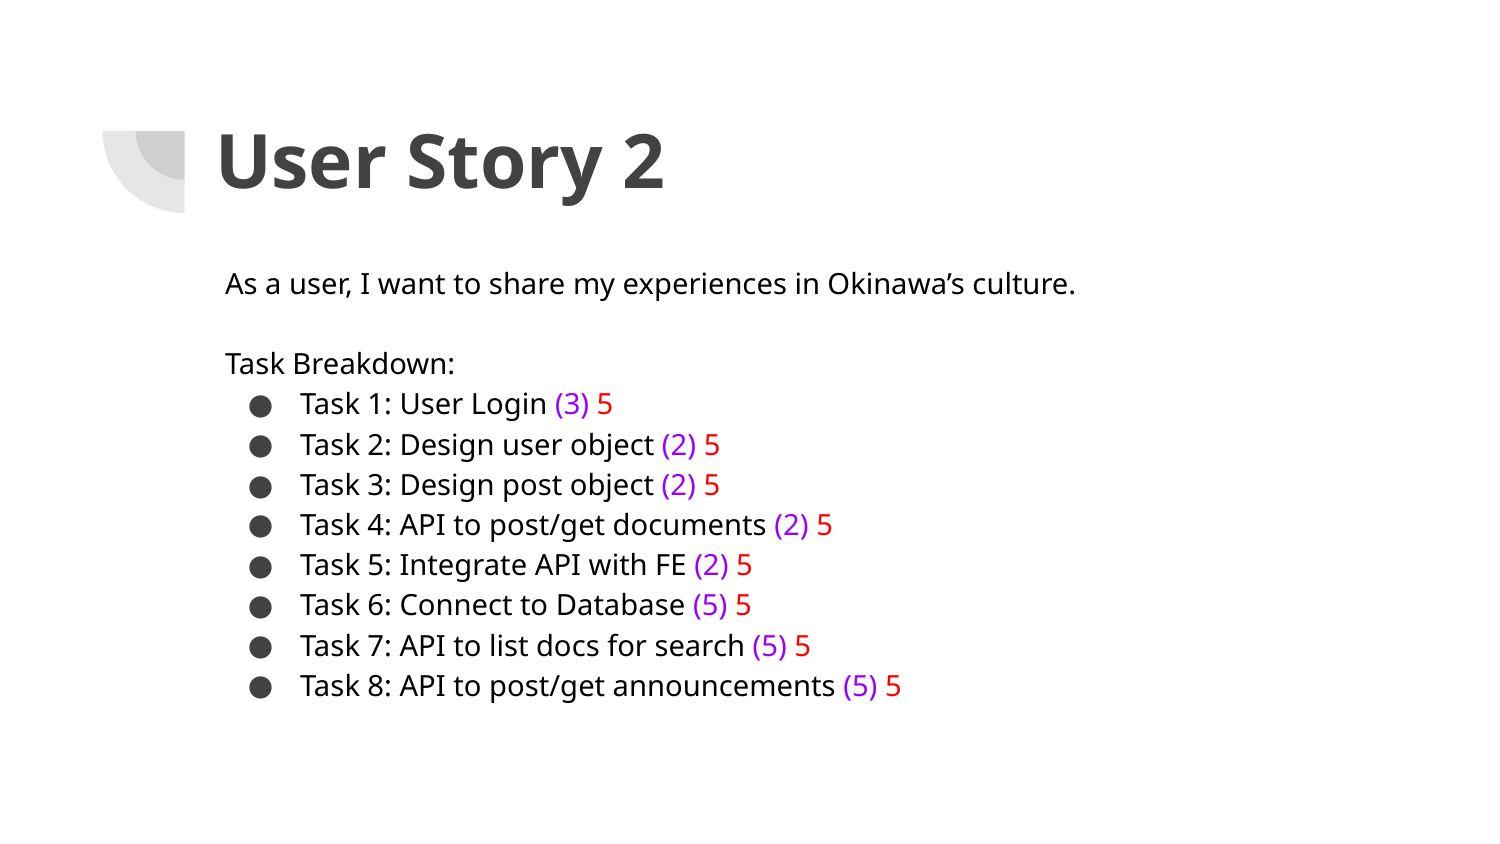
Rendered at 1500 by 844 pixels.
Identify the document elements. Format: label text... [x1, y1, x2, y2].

title User Story 2 [200, 98, 1354, 263]
list As a user, I want to share my experiences in Okinawa’s culture. Task Breakdown: Task 1: User Login (3) 5 Task 2: Design user object (2) 5 Task 3: Design post object (2) 5 Task 4: API to post/get documents (2) 5 Task 5: Integrate API with FE (2) 5 Task 6: Connect to Database (5) 5 Task 7: API to list docs for search (5) 5 Task 8: API to post/get announcements (5) 5 [209, 245, 1364, 663]
